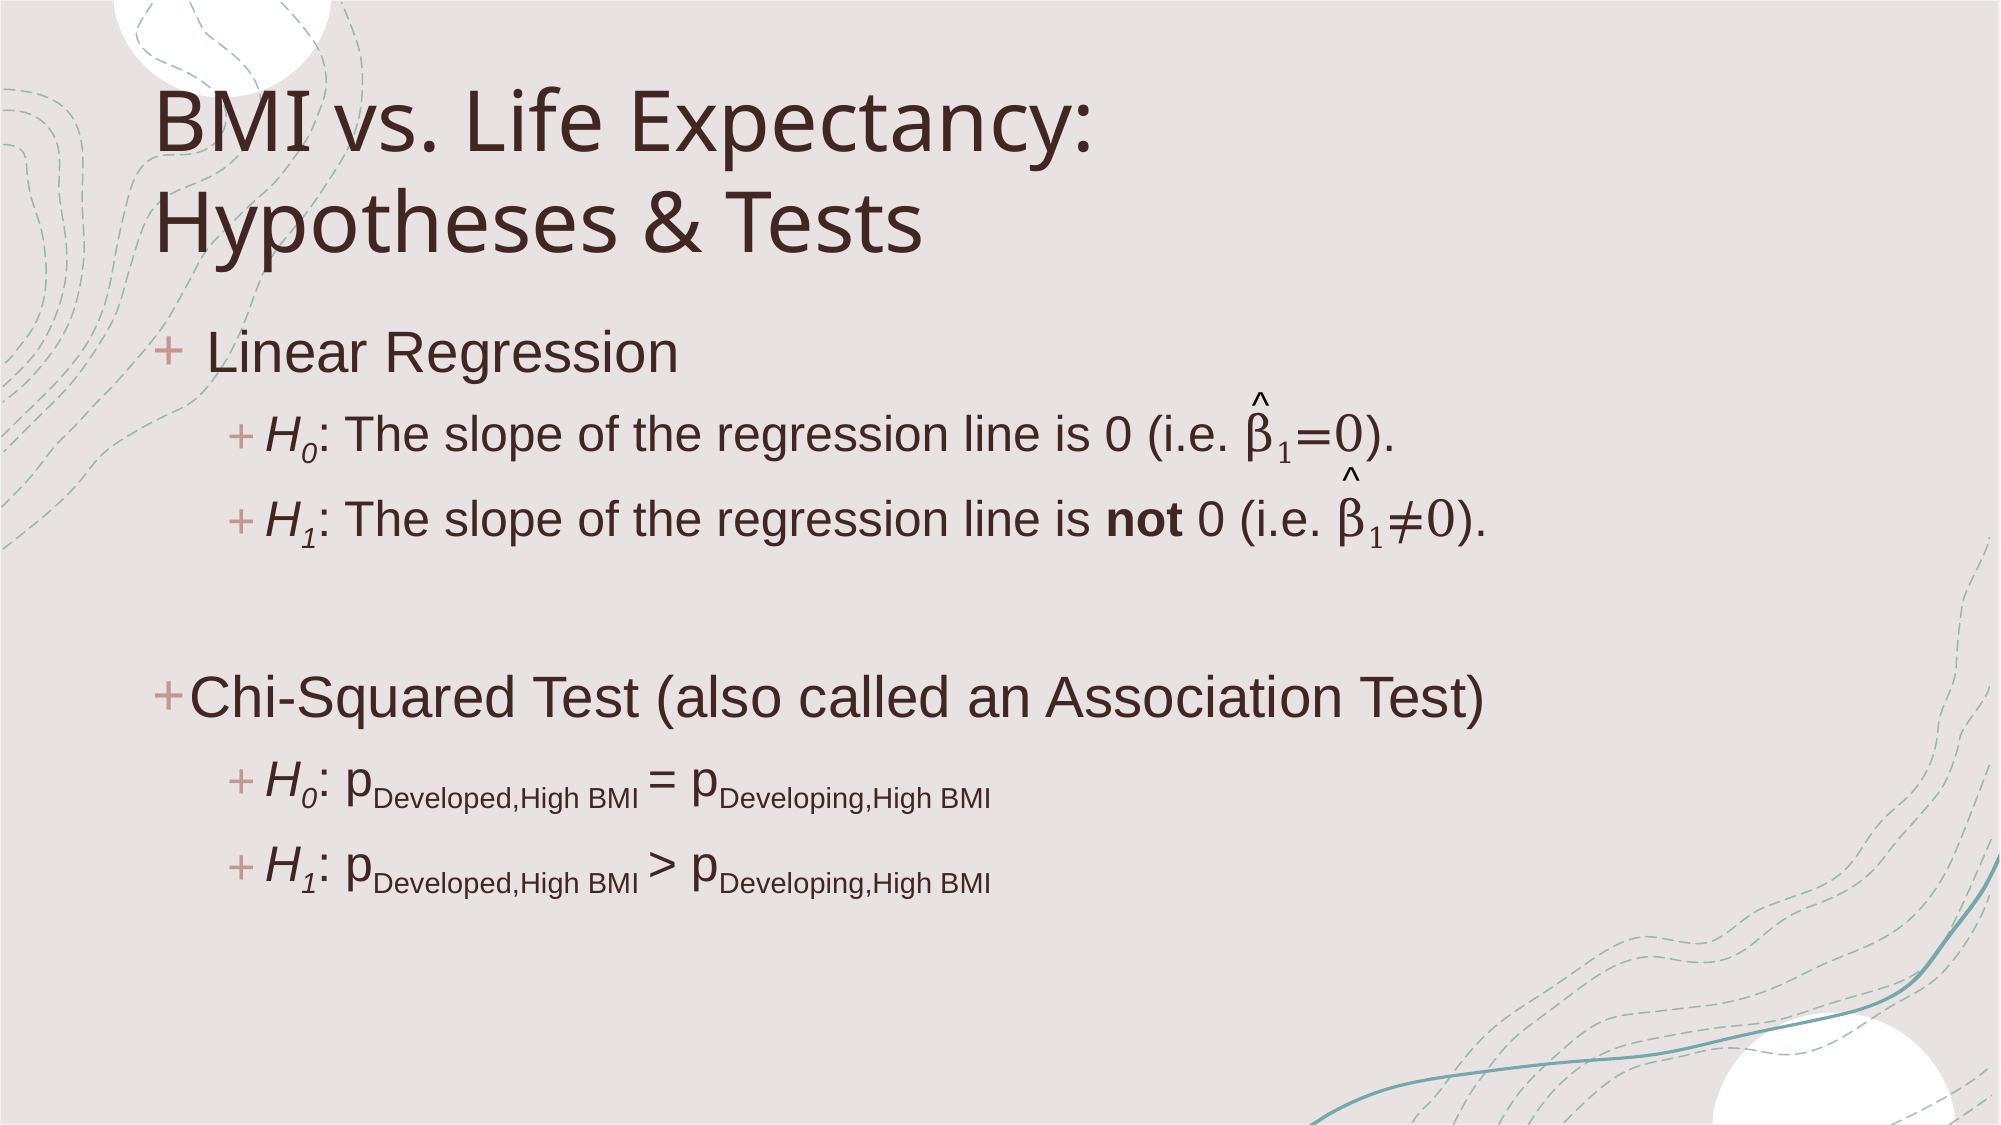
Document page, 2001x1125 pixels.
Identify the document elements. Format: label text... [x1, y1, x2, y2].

title BMI vs. Life Expectancy: Hypotheses & Tests [137, 59, 1863, 278]
text_box ^ [1237, 373, 1283, 434]
list Linear Regression H0: The slope of the regression line is 0 (i.e. β1=0). H1: The slope of the regression line is not 0 (i.e. β1≠0). Chi-Squared Test (also called an Association Test) H0: pDeveloped,High BMI = pDeveloping,High BMI H1: pDeveloped,High BMI > pDeveloping,High BMI [137, 299, 1863, 1014]
text_box ^ [1327, 448, 1368, 509]
